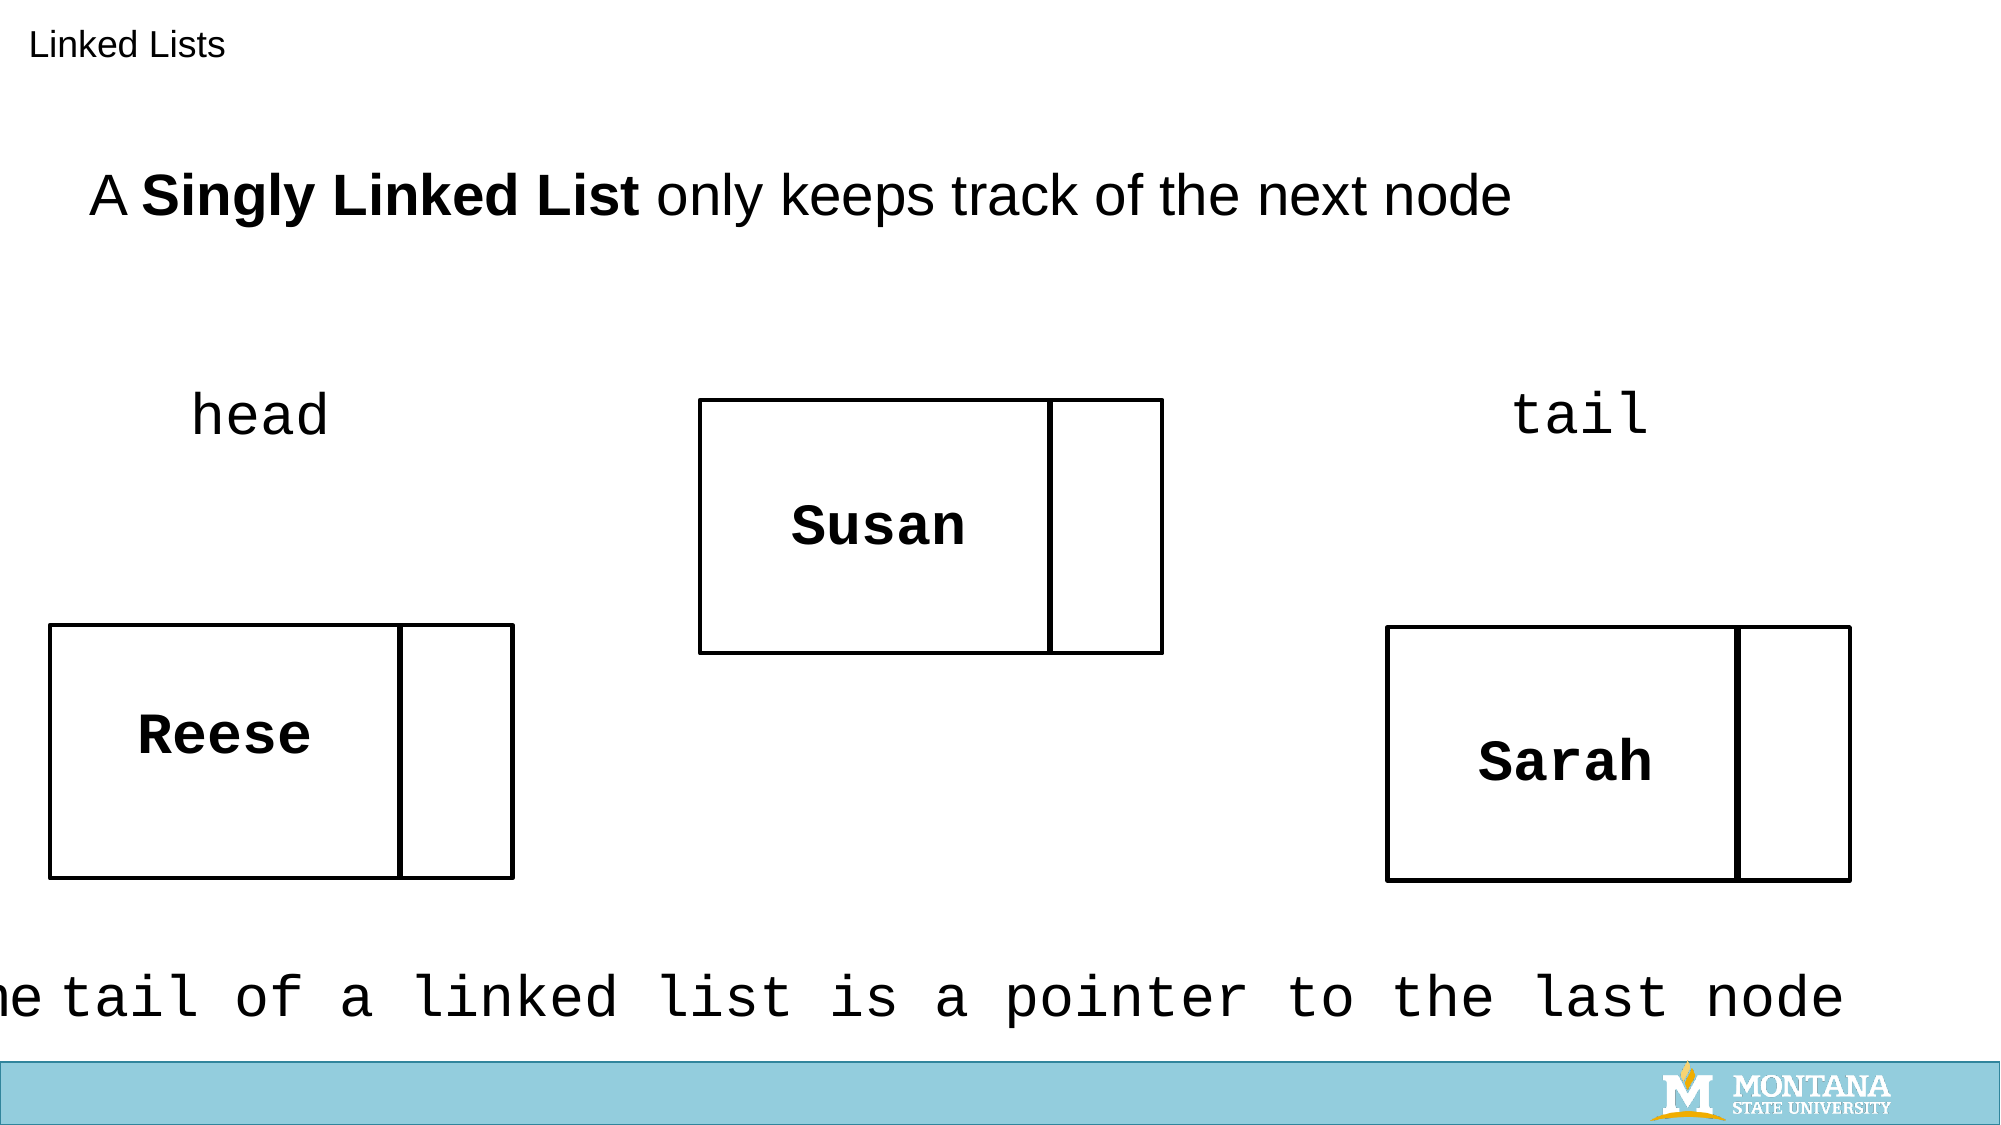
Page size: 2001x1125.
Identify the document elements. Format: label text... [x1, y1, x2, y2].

text_box [1385, 625, 1852, 883]
text_box Reese [122, 687, 328, 773]
text_box A Singly Linked List only keeps track of the next node [74, 149, 1831, 235]
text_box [0, 1060, 1647, 1125]
text_box head [175, 369, 346, 454]
text_box Linked Lists [13, 12, 242, 73]
text_box Sarah [1463, 714, 1669, 800]
text_box The tail of a linked list is a pointer to the last node [0, 950, 1860, 1036]
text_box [1892, 1060, 2000, 1125]
text_box [48, 623, 515, 880]
text_box Susan [777, 478, 982, 564]
text_box tail [1494, 367, 1665, 453]
picture [1649, 1060, 1892, 1122]
text_box [698, 398, 1164, 655]
